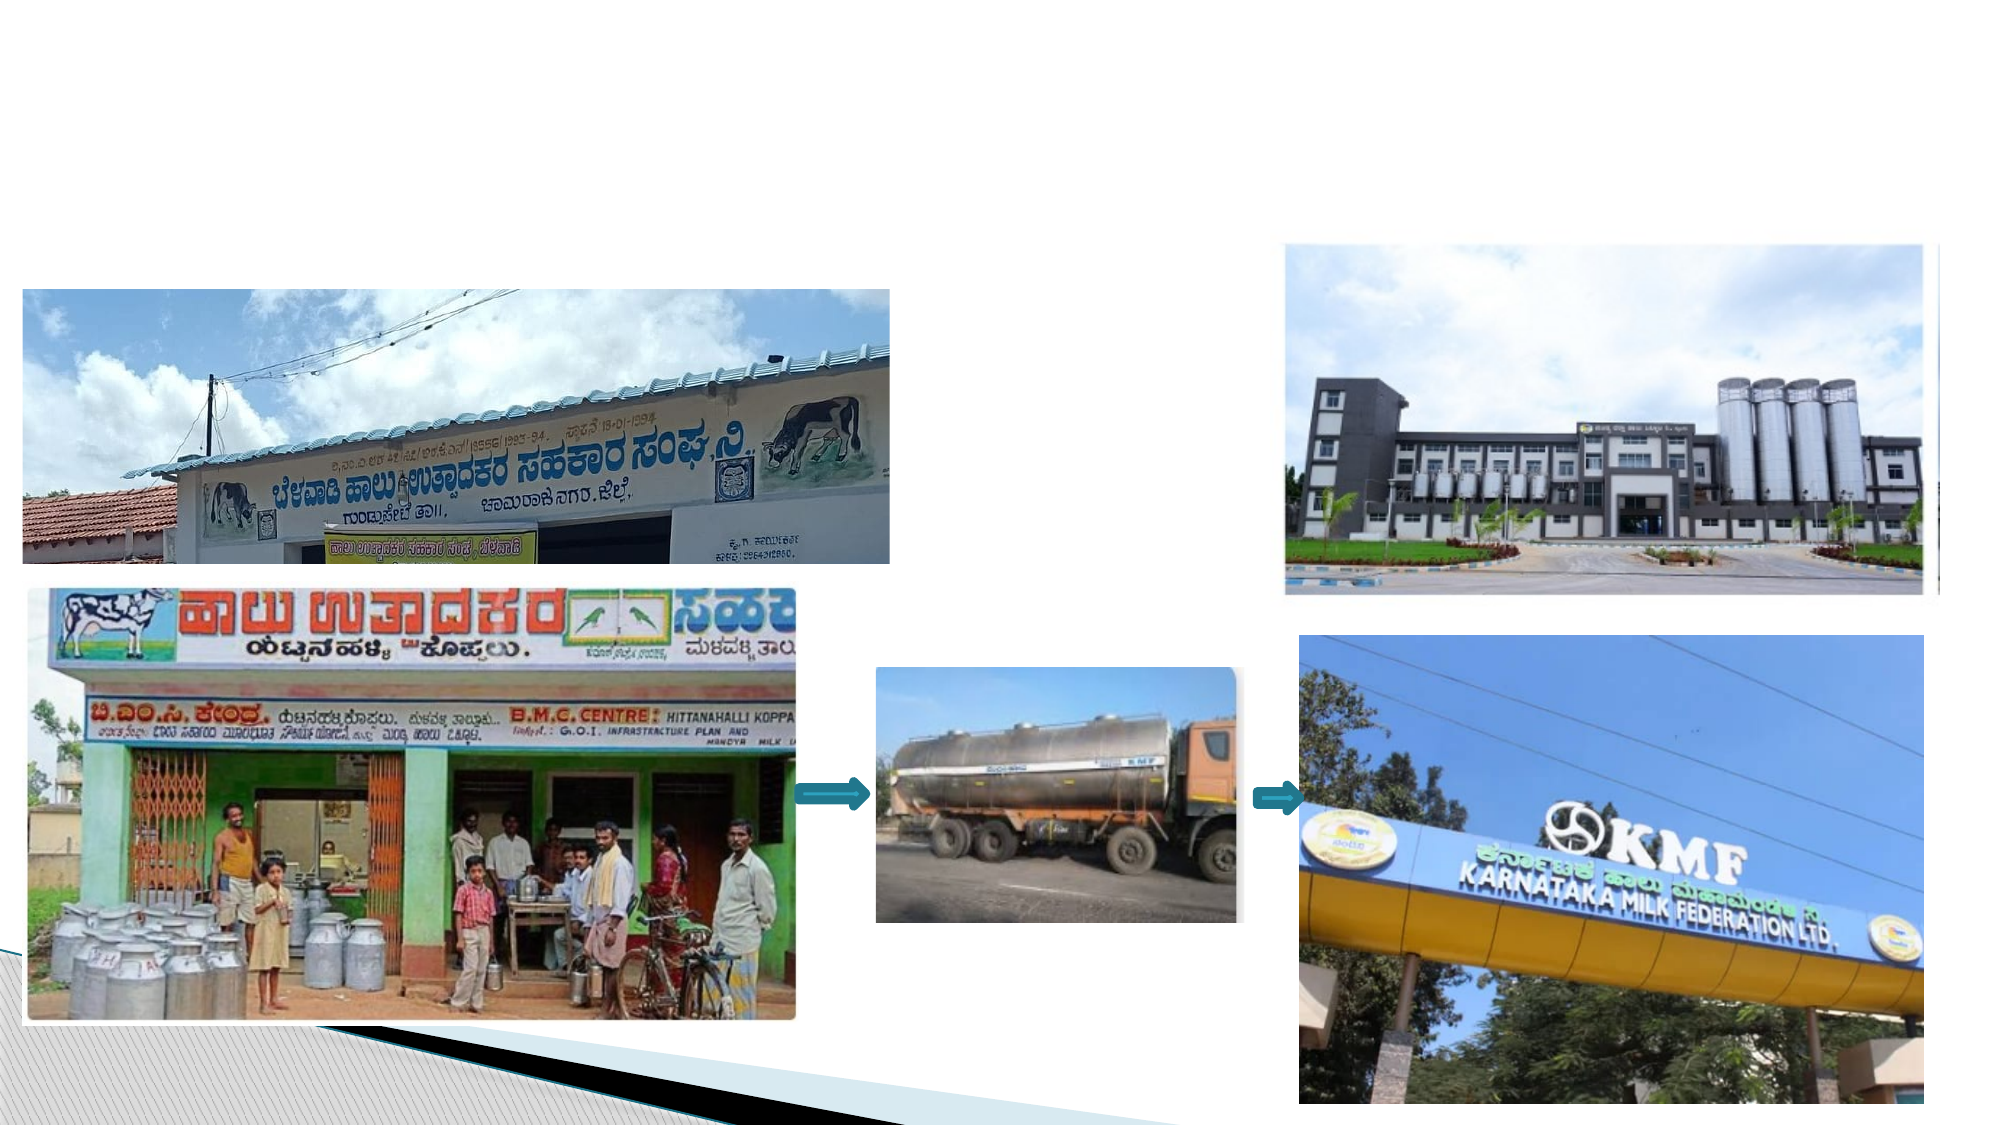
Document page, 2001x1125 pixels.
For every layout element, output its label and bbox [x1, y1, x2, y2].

text_box [1256, 780, 1293, 816]
picture [22, 288, 890, 565]
picture [22, 580, 800, 1026]
picture [875, 666, 1250, 923]
list [1270, 205, 1940, 614]
picture [1299, 635, 1924, 1104]
text_box [805, 777, 869, 811]
